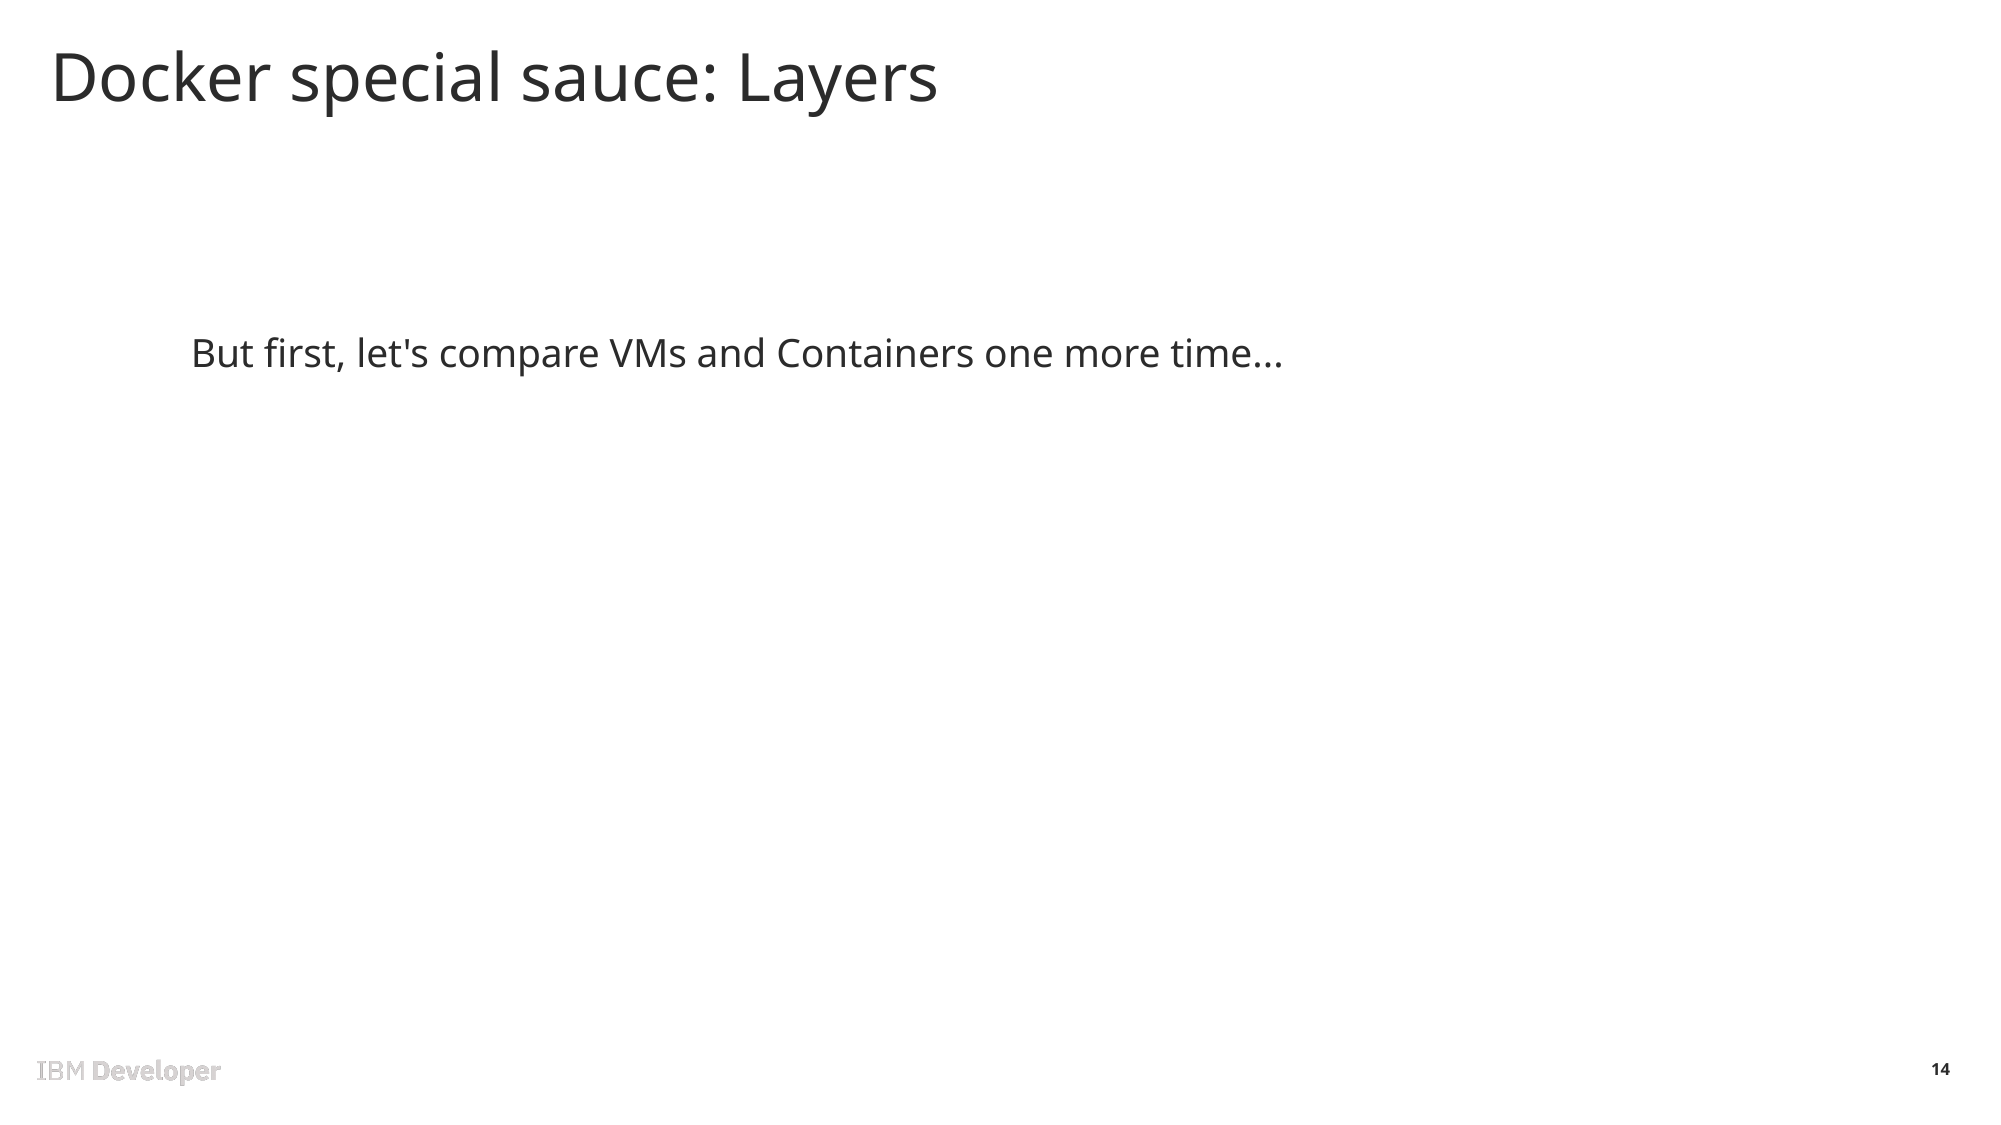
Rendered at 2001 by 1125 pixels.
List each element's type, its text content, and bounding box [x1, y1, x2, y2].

slide_number 14 [1500, 1055, 1950, 1086]
list But first, let's compare VMs and Containers one more time... [190, 328, 2000, 1047]
title Docker special sauce: Layers [50, 43, 950, 128]
